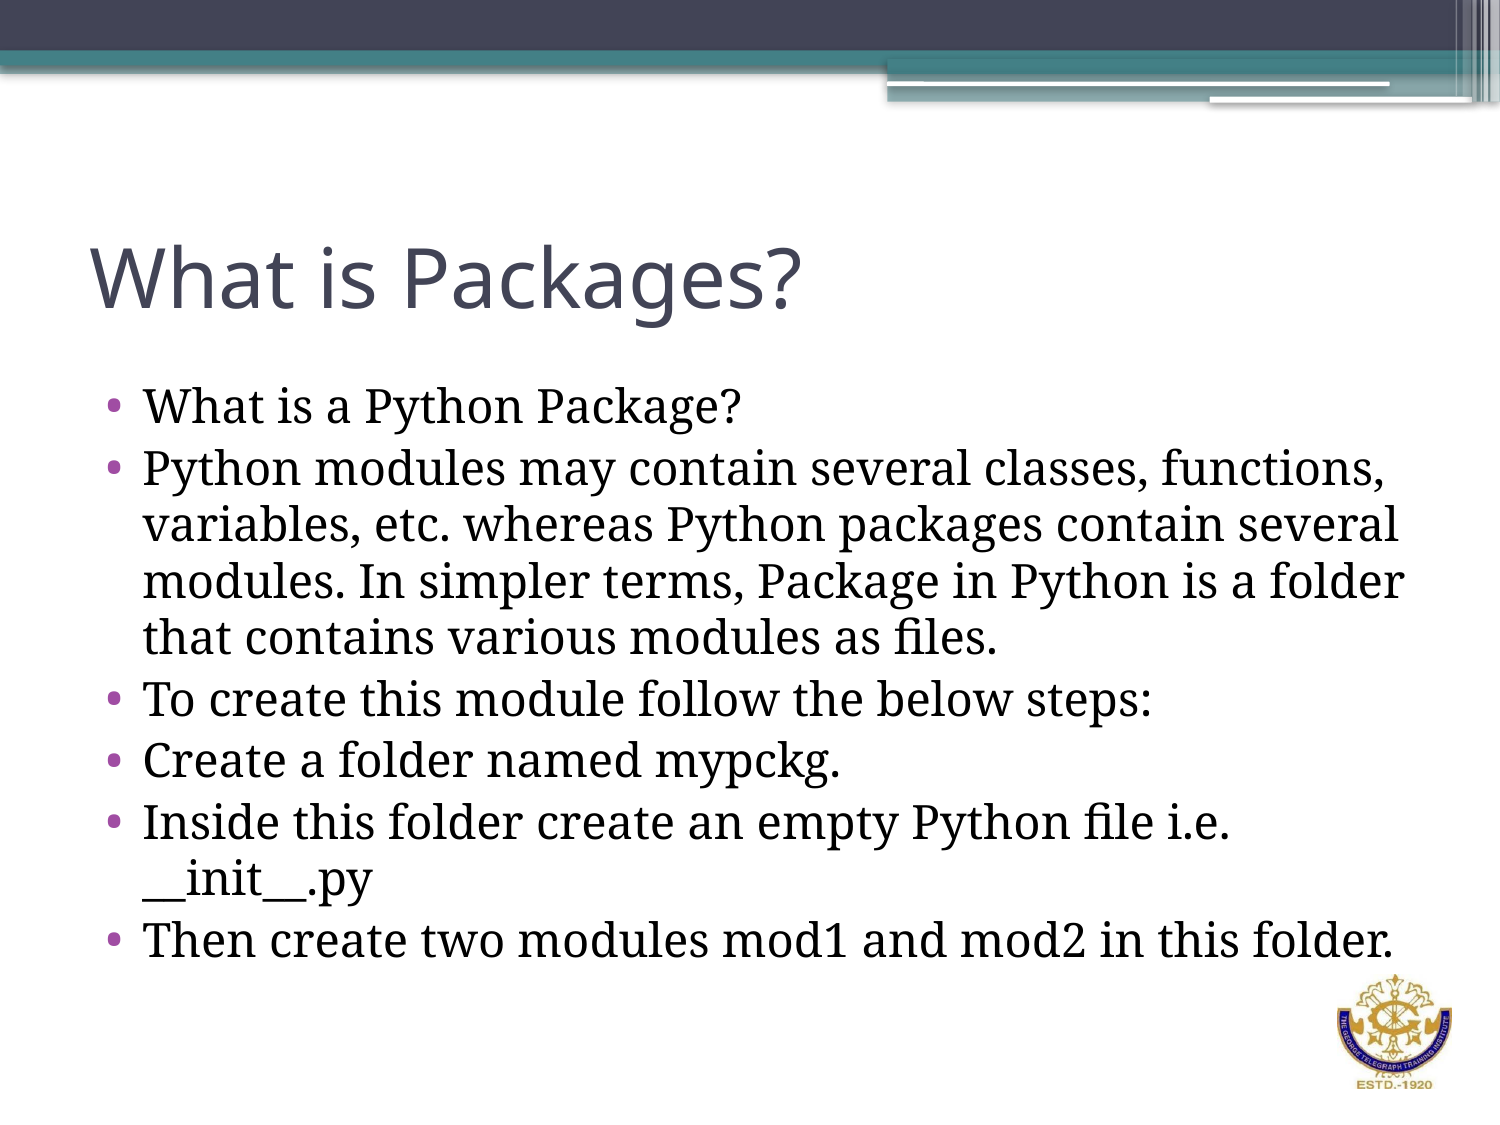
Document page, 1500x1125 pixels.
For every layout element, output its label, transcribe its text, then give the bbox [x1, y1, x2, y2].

list What is a Python Package? Python modules may contain several classes, functions, variables, etc. whereas Python packages contain several modules. In simpler terms, Package in Python is a folder that contains various modules as files. To create this module follow the below steps: Create a folder named mypckg. Inside this folder create an empty Python file i.e. __init__.py Then create two modules mod1 and mod2 in this folder. [75, 368, 1425, 1079]
picture [1337, 974, 1452, 1090]
title What is Packages? [75, 187, 1425, 363]
